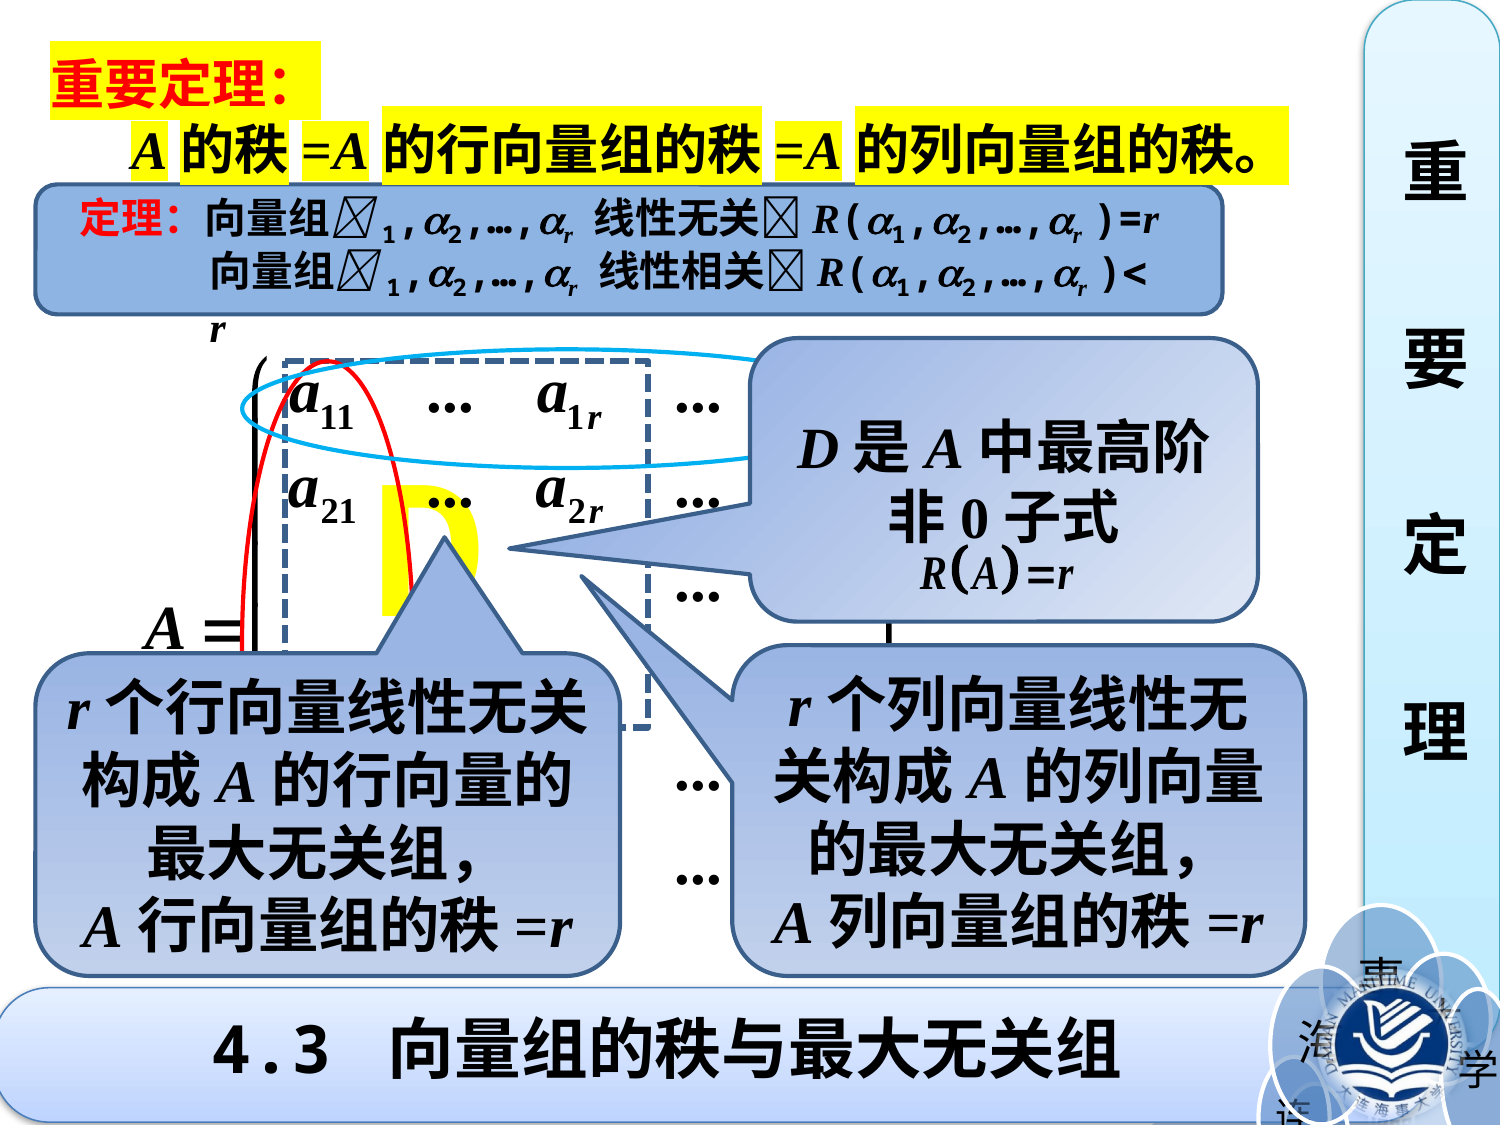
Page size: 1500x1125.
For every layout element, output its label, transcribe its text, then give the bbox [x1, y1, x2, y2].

text_box r个行向量线性无关构成A的行向量的最大无关组， A行向量组的秩=r [33, 651, 623, 979]
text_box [135, 351, 904, 914]
text_box r个列向量线性无关构成A的列向量的最大无关组， A列向量组的秩=r [730, 643, 1308, 979]
title 4.3 向量组的秩与最大无关组 [29, 999, 1305, 1094]
text_box 重要定理： A的秩=A的行向量组的秩=A的列向量组的秩。 [35, 42, 1365, 188]
text_box [33, 188, 194, 317]
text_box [749, 337, 1259, 622]
text_box 向量组1,2,…,r 线性相关R(1,2,…,r ) r [194, 236, 1176, 350]
text_box [1176, 188, 1225, 317]
subtitle 重 要 定 理 [1387, 28, 1471, 917]
picture [1310, 960, 1481, 1114]
text_box 定理：向量组1,2,…,r 线性无关R(1,2,…,r )=r [64, 184, 1176, 257]
